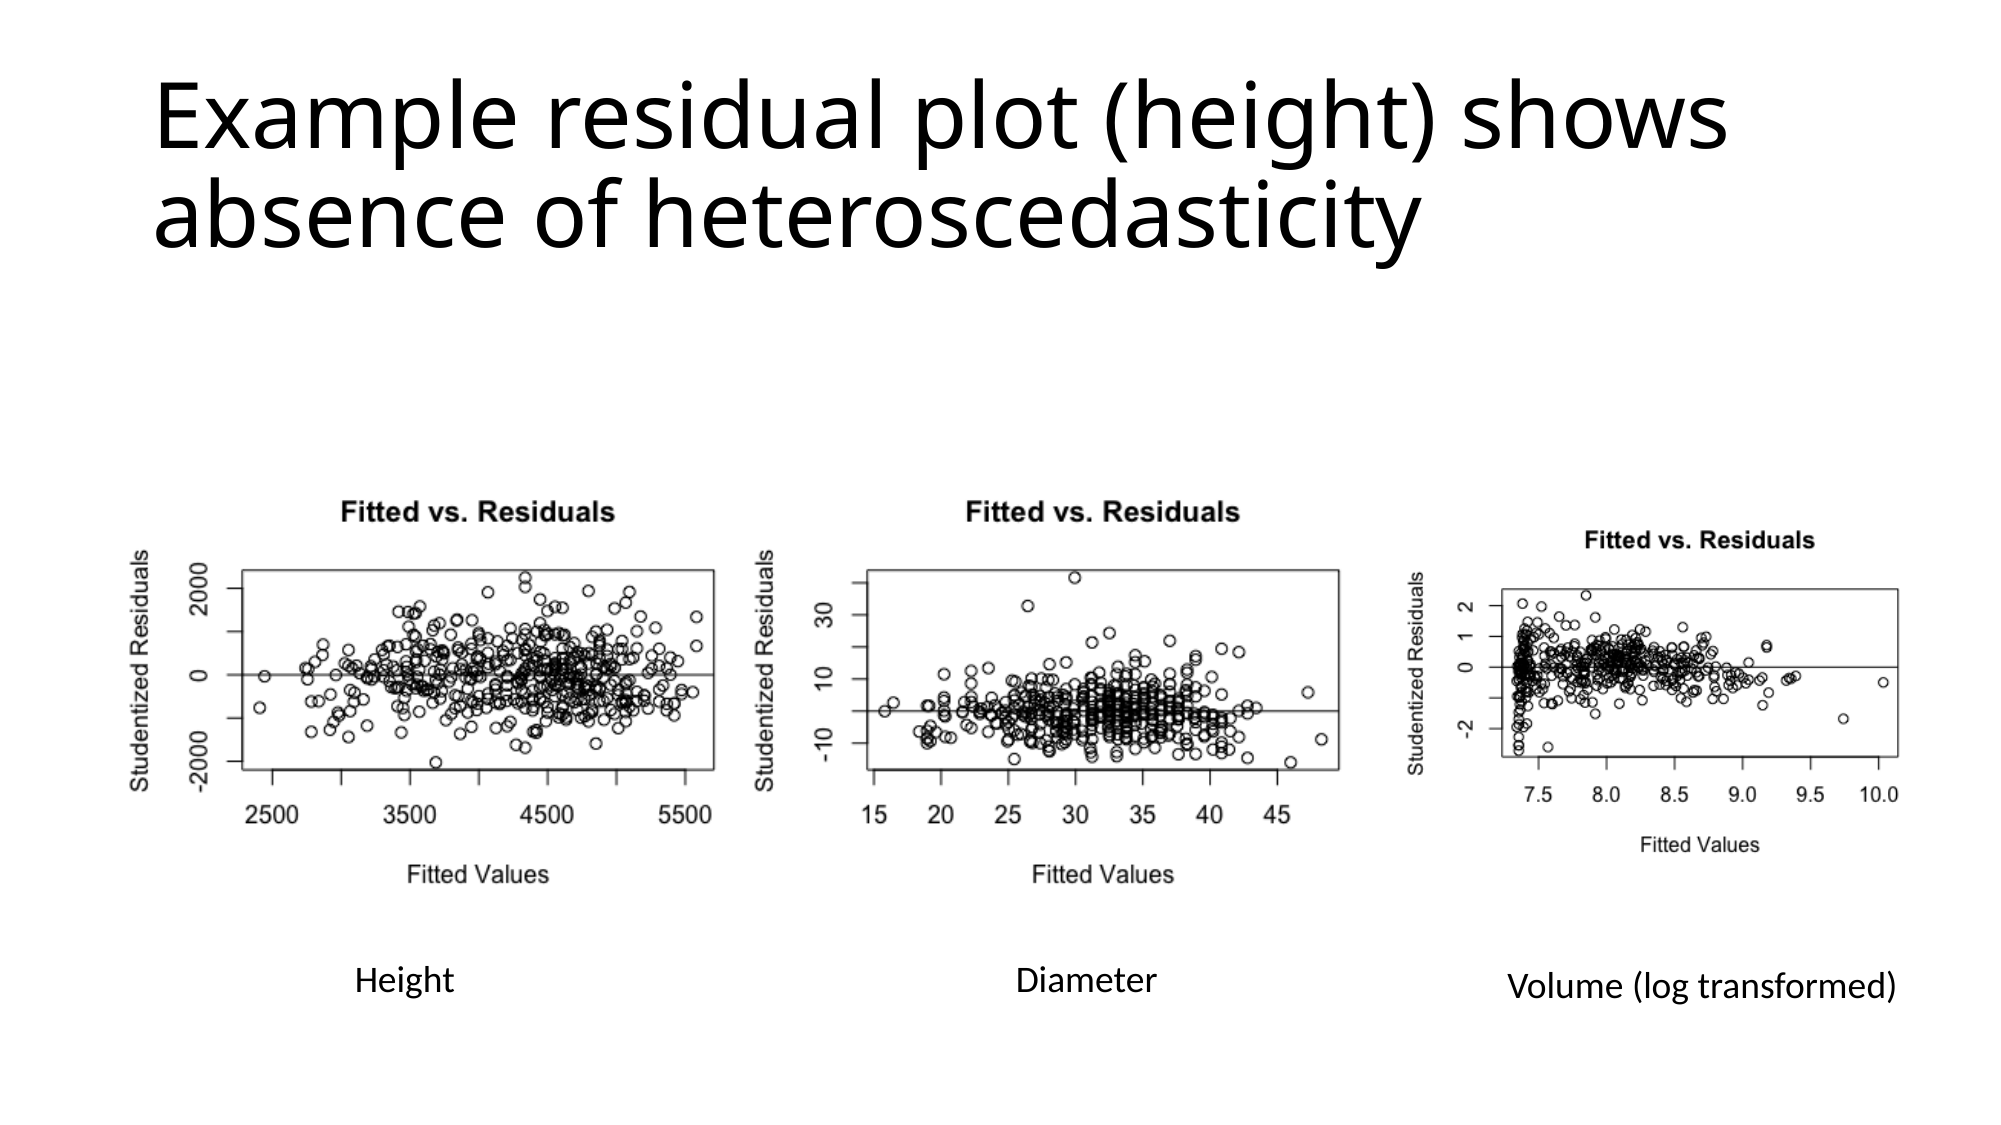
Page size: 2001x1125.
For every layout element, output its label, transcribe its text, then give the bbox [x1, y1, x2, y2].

picture [122, 450, 1950, 920]
text_box Volume (log transformed) [1492, 953, 1914, 1014]
title Example residual plot (height) shows absence of heteroscedasticity [137, 59, 1863, 278]
text_box Height [340, 947, 470, 1008]
text_box Diameter [1000, 947, 1173, 1008]
